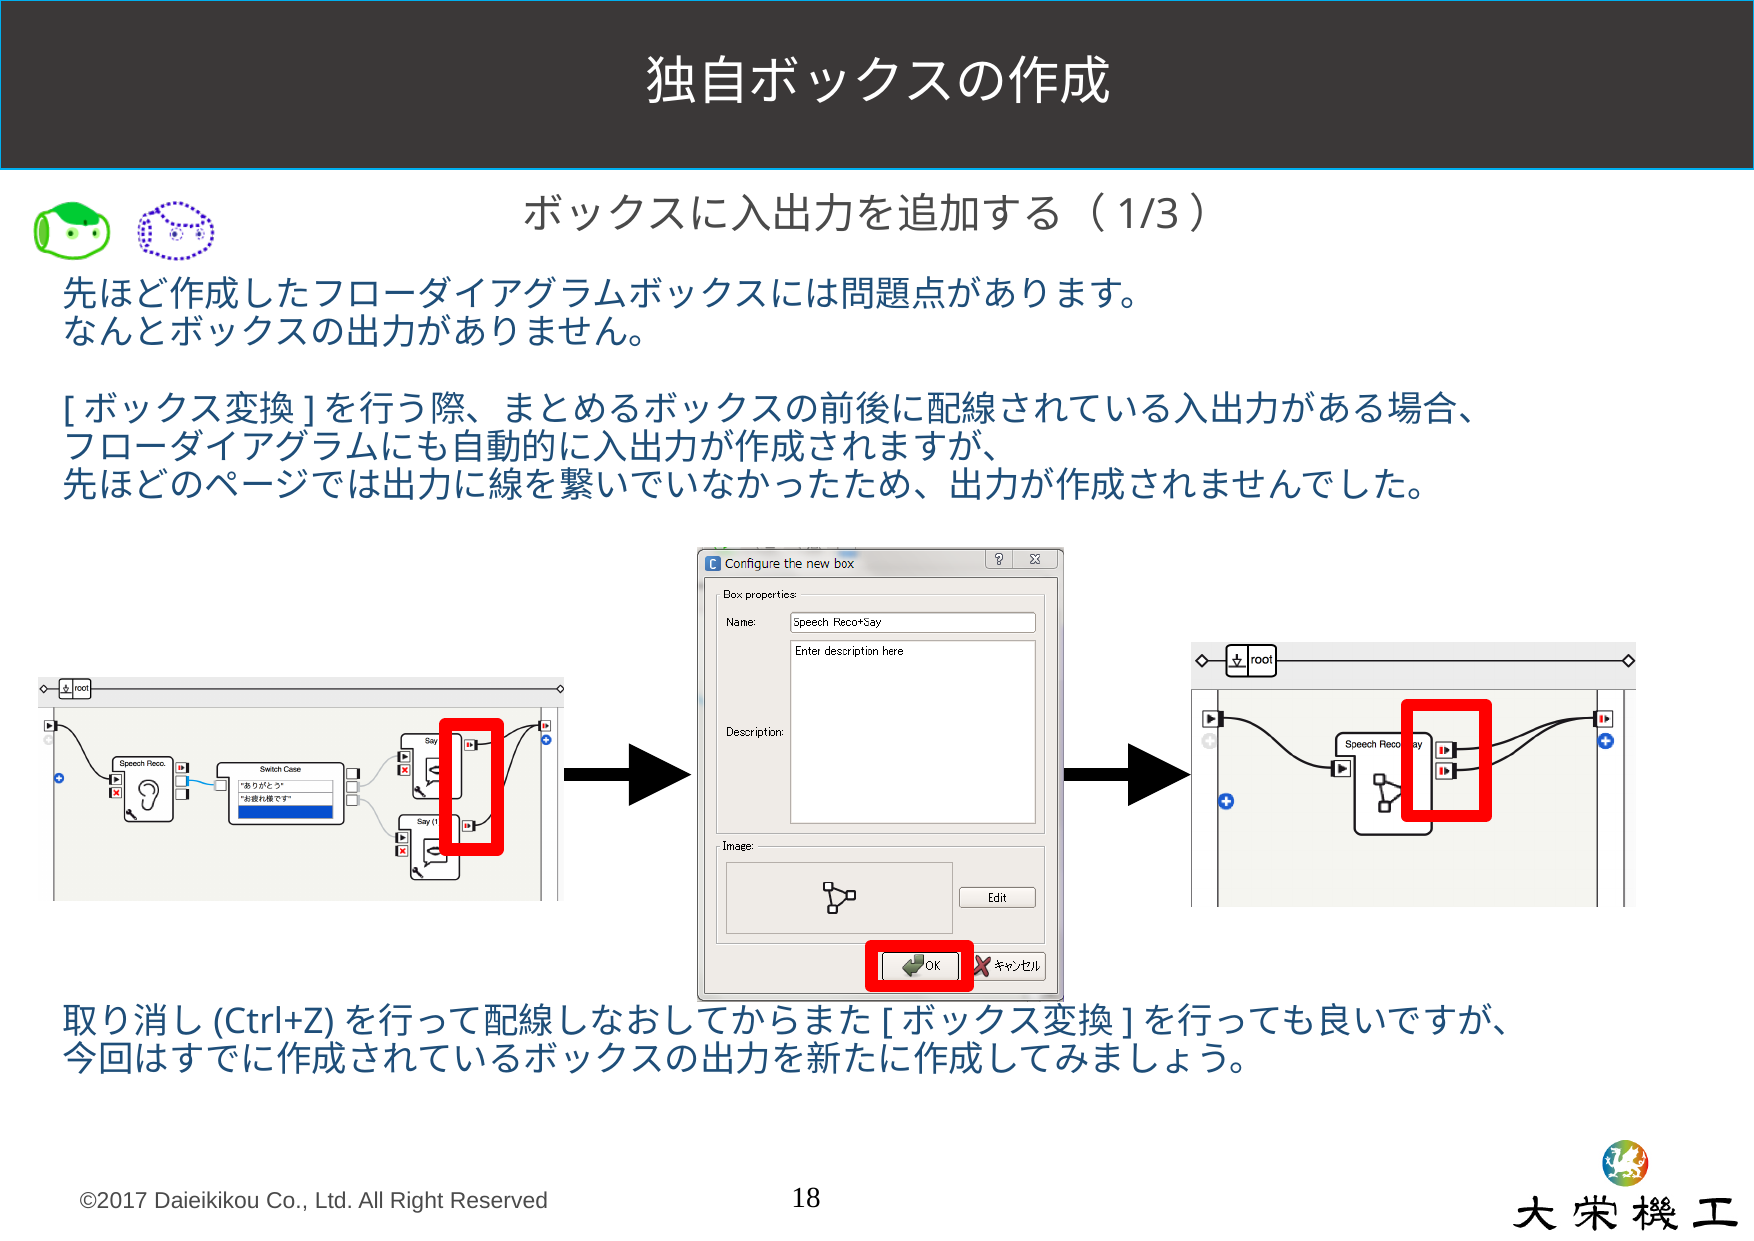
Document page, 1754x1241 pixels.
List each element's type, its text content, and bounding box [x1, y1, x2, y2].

picture [1513, 1140, 1738, 1231]
picture [38, 677, 564, 902]
picture [135, 190, 217, 272]
slide_number 18 [777, 1162, 980, 1229]
picture [1191, 642, 1636, 908]
picture [696, 547, 1064, 1002]
picture [31, 190, 113, 272]
list 先ほど作成したフローダイアグラムボックスには問題点があります。 なんとボックスの出力がありません。 [ボックス変換]を行う際、まとめるボックスの前後に配線されている入出力がある場合、 フローダイアグラムにも自動的に入出力が作成されますが、 先ほどのページでは出力に線を繋いでいなかったため、出力が作成されませんでした。 取り消し(Ctrl+Z)を行って配線しなおしてからまた[ボックス変換]を行っても良いですが、 今回はすでに作成されているボックスの出力を新たに作成してみましょう。 [58, 271, 1696, 1163]
title ボックスに入出力を追加する（1/3） [285, 182, 1469, 249]
subtitle 独自ボックスの作成 [112, 5, 1644, 160]
